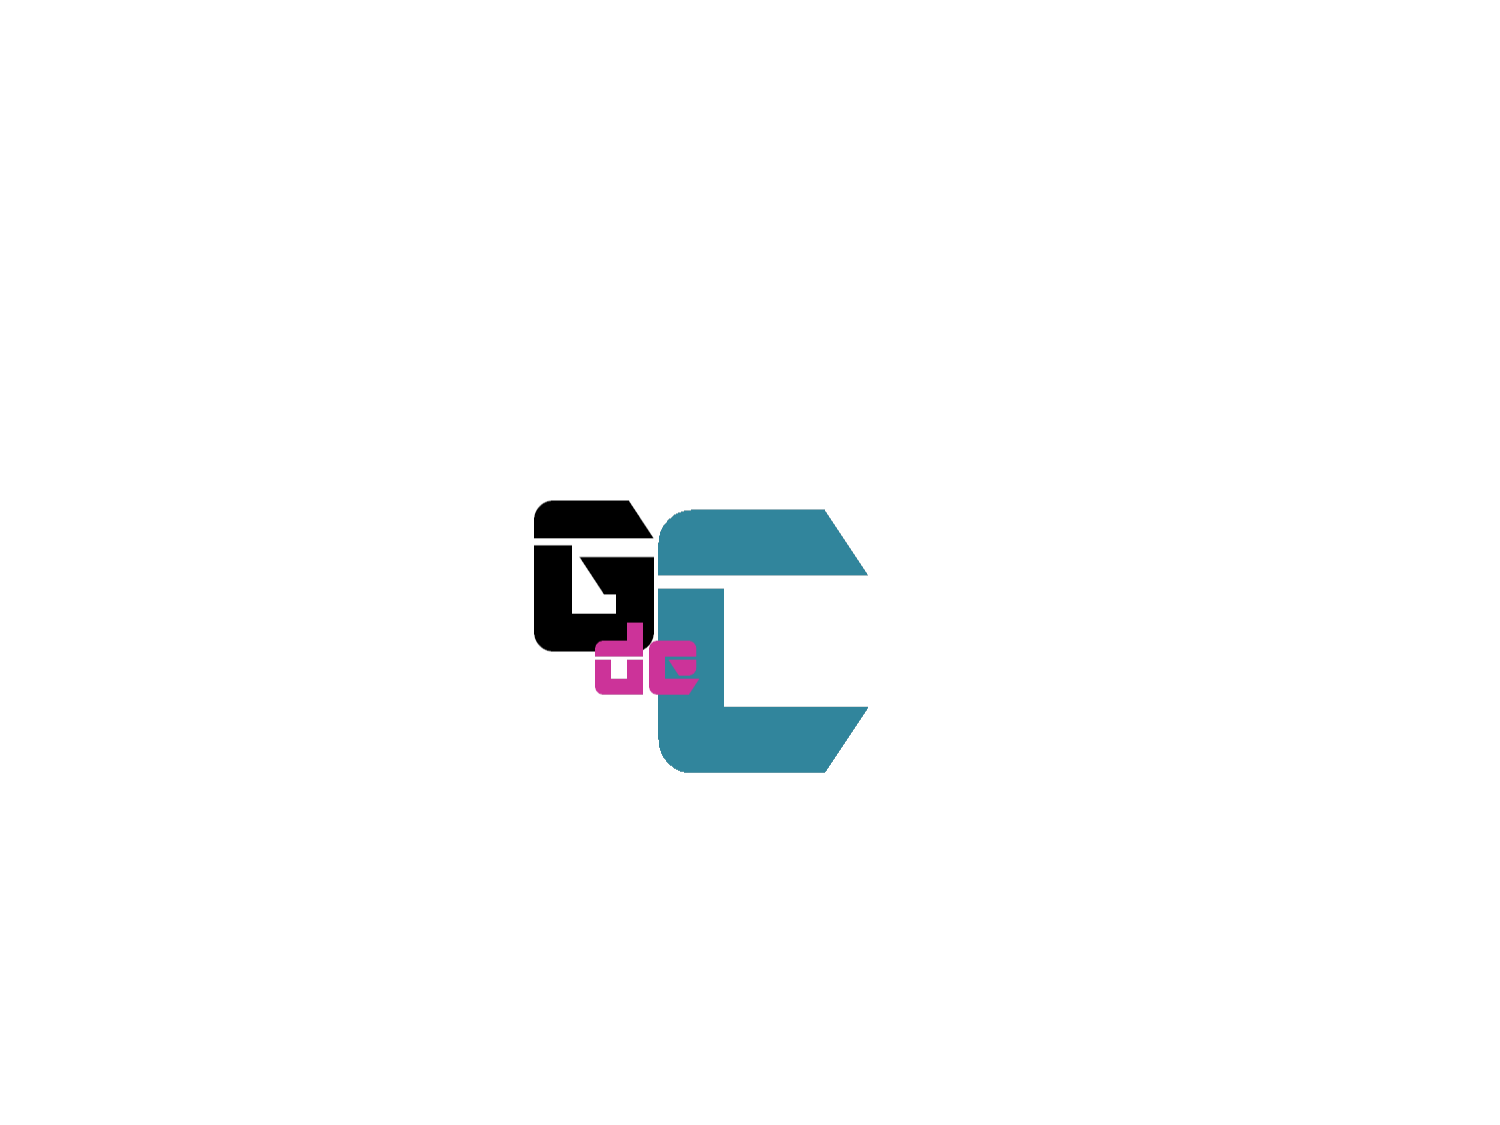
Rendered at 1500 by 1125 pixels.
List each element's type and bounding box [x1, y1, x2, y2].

picture [525, 491, 892, 788]
